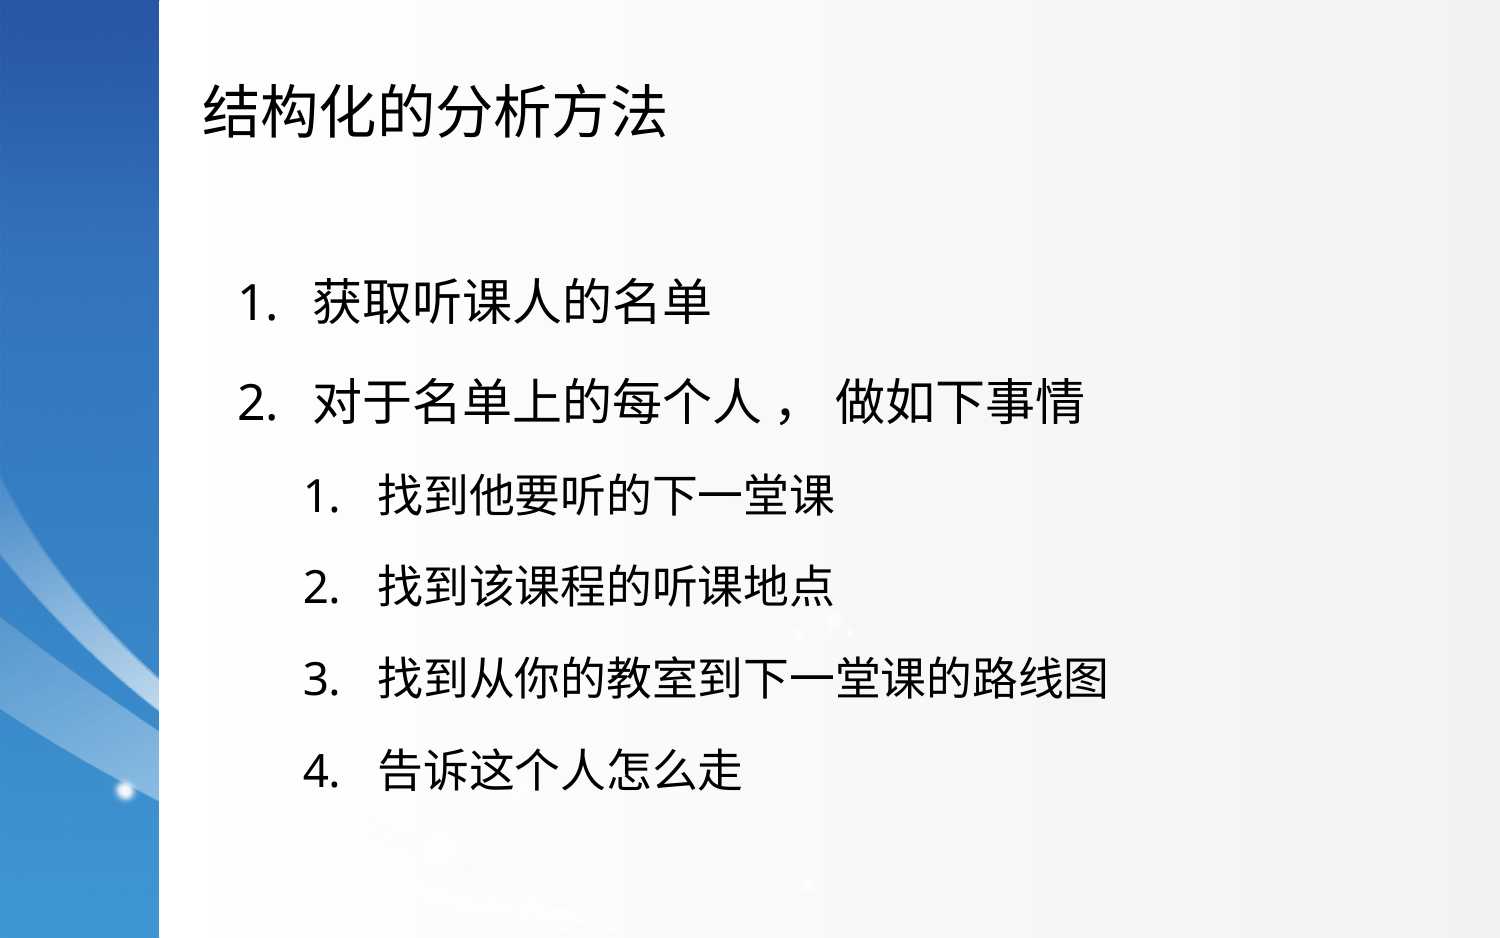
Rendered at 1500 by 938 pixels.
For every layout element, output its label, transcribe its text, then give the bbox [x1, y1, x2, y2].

picture [0, 0, 222, 938]
text_box 获取听课人的名单 对于名单上的每个人 ， 做如下事情 找到他要听的下一堂课 找到该课程的听课地点 找到从你的教室到下一堂课的路线图 告诉这个人怎么走 [222, 232, 1422, 938]
text_box 结构化的分析方法 [187, 31, 1348, 188]
